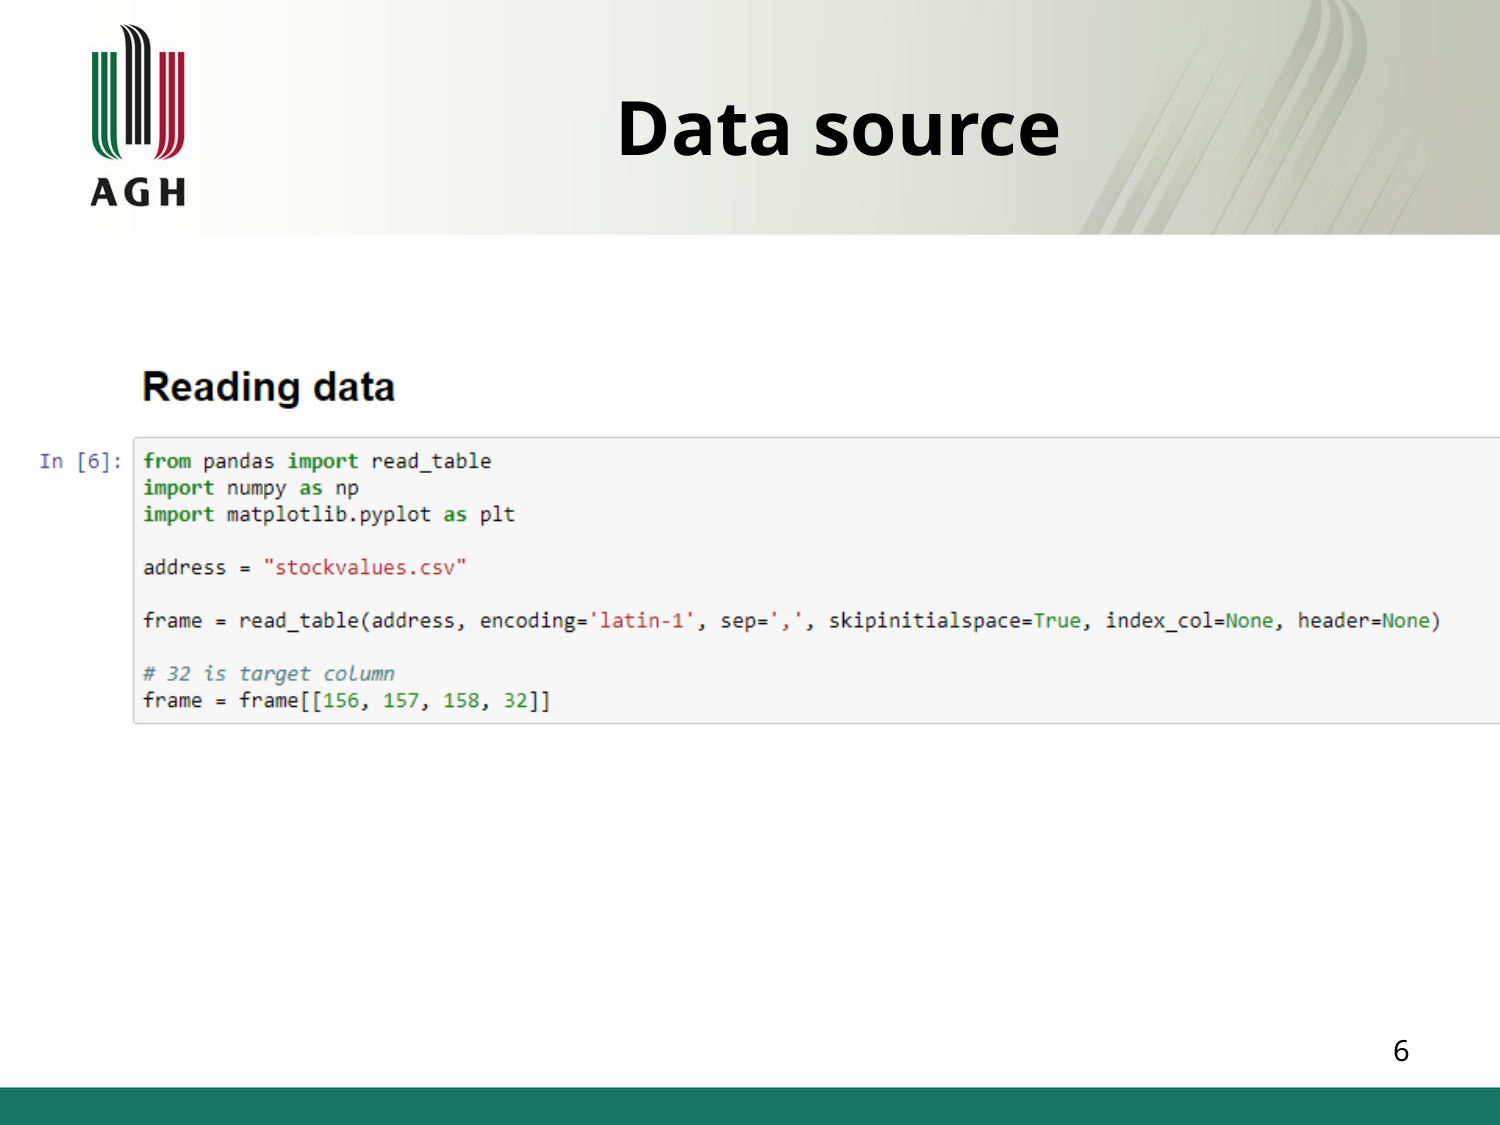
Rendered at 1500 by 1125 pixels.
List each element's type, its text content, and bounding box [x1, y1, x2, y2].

title Data source [242, 78, 1436, 174]
picture [0, 1, 1500, 1125]
slide_number 6 [1074, 1024, 1425, 1103]
